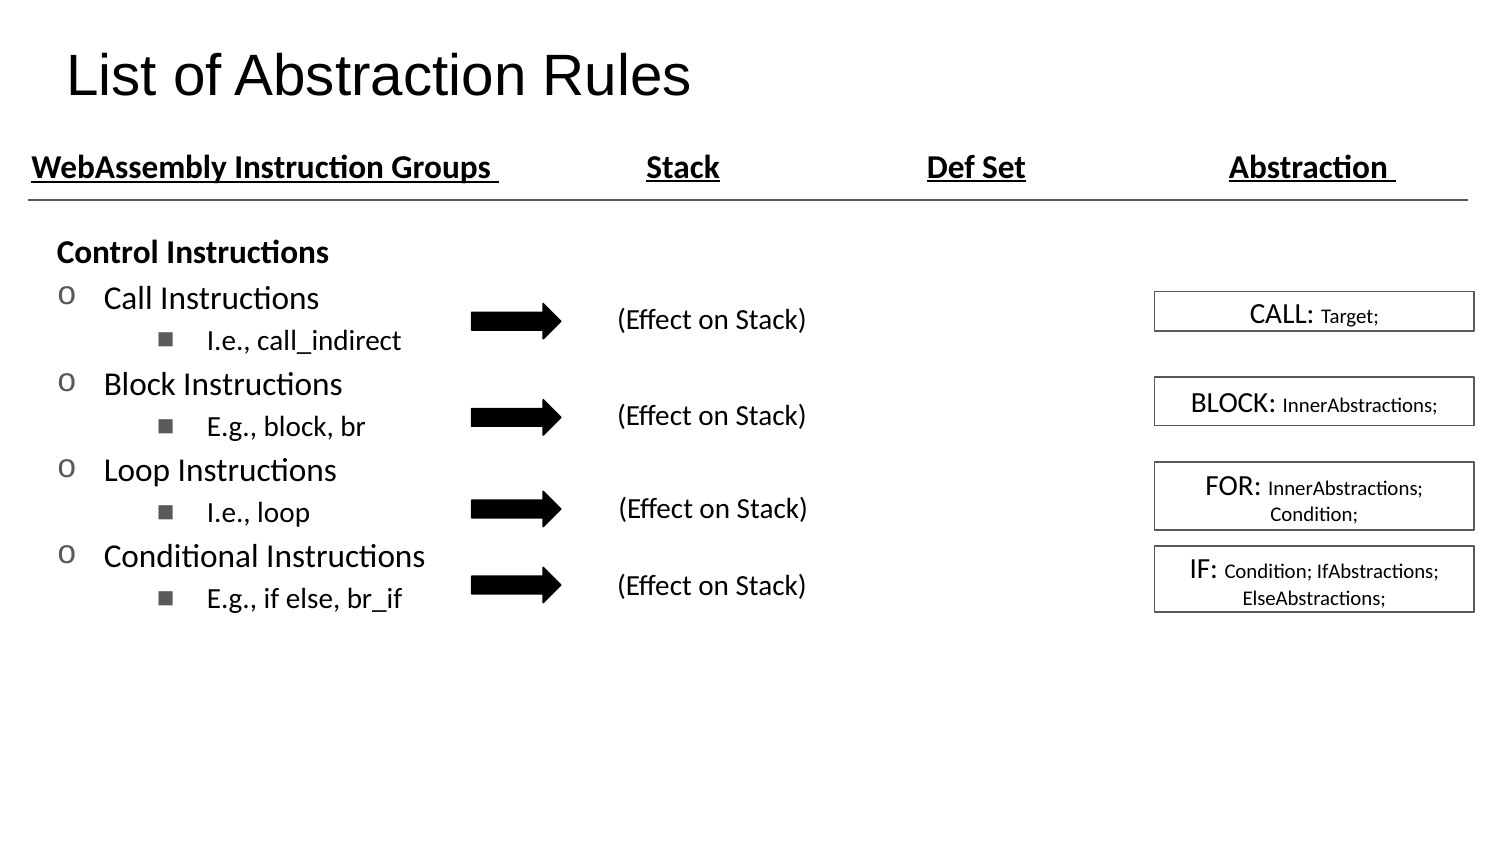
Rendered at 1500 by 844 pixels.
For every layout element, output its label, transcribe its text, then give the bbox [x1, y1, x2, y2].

text_box BLOCK: InnerAbstractions; [1154, 377, 1475, 426]
text_box (Effect on Stack) [560, 489, 867, 525]
text_box [471, 567, 558, 603]
text_box FOR: InnerAbstractions; Condition; [1154, 461, 1475, 530]
text_box WebAssembly Instruction Groups [0, 124, 335, 200]
list Control Instructions Call Instructions I.e., call_indirect Block Instructions E.g., block, br Loop Instructions I.e., loop Conditional Instructions E.g., if else, br_if [41, 209, 476, 844]
text_box (Effect on Stack) [558, 566, 866, 602]
text_box Def Set [821, 130, 1131, 199]
title List of Abstraction Rules [51, 15, 1449, 130]
text_box [471, 399, 561, 436]
text_box IF: Condition; IfAbstractions; ElseAbstractions; [1154, 546, 1475, 612]
text_box CALL: Target; [1154, 291, 1475, 332]
text_box Abstraction [1150, 123, 1474, 200]
text_box Stack [335, 130, 821, 199]
text_box [471, 303, 558, 339]
text_box [471, 491, 560, 527]
text_box (Effect on Stack) [558, 396, 866, 432]
text_box (Effect on Stack) [558, 300, 866, 336]
